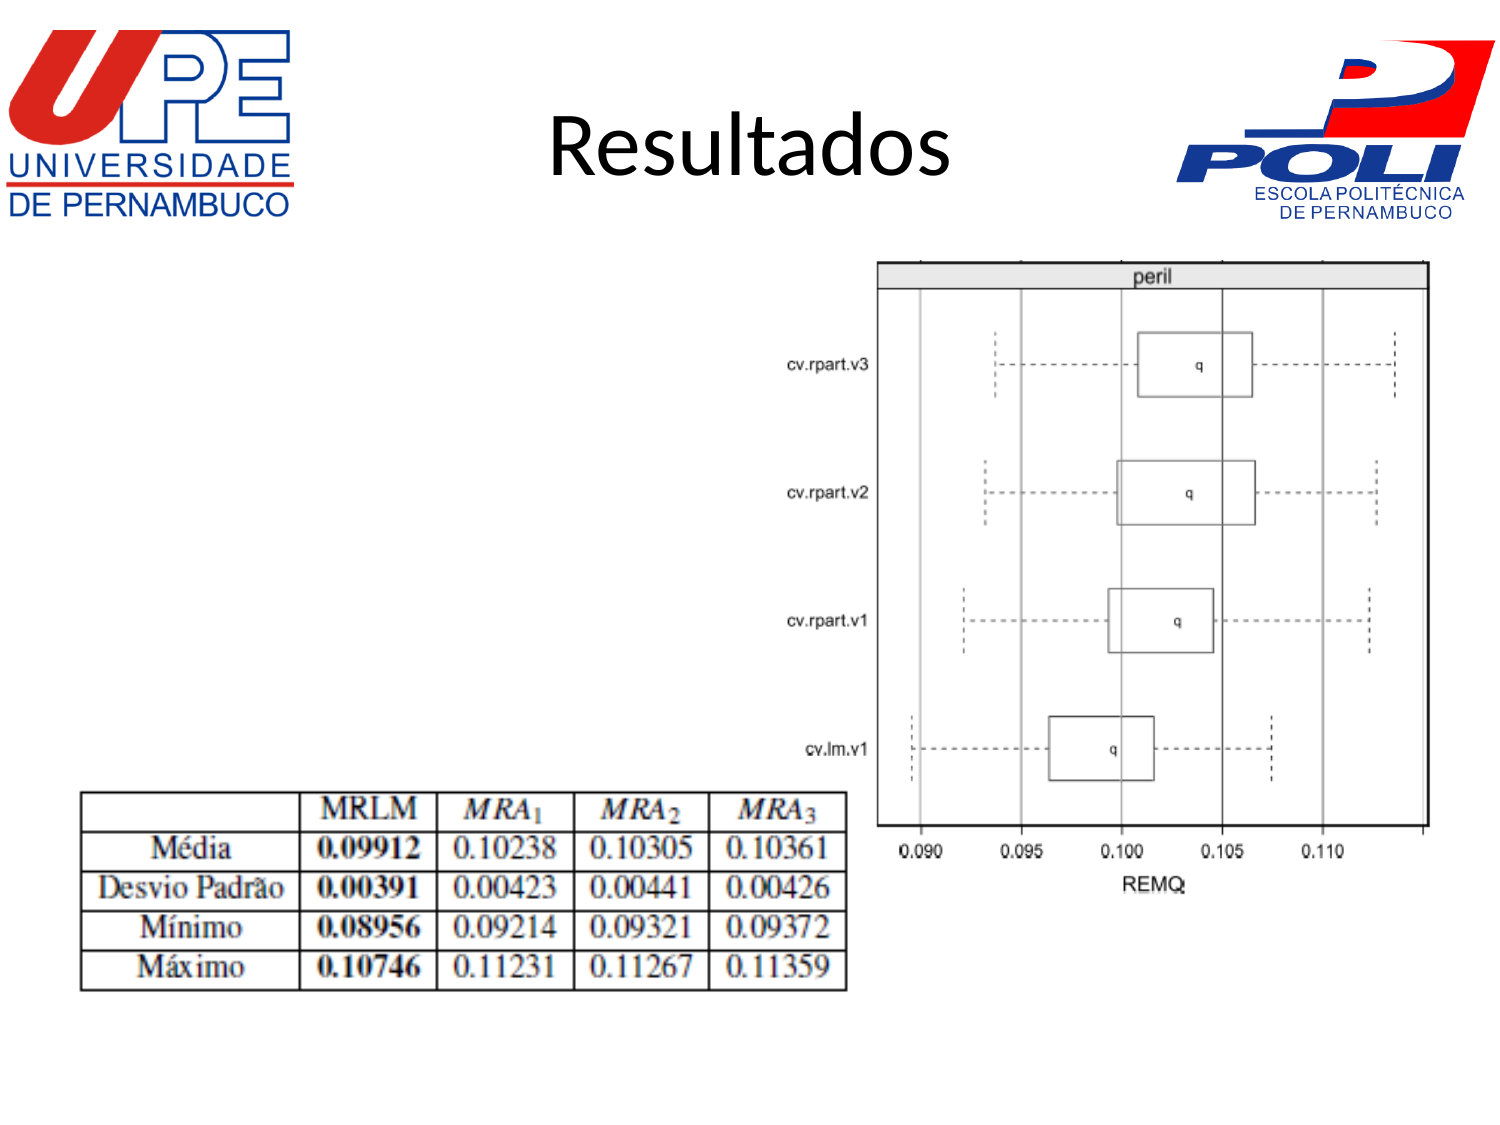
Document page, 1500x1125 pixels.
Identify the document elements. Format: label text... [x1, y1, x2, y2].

picture [6, 30, 294, 217]
picture [76, 260, 1436, 1000]
picture [1151, 6, 1497, 228]
title Resultados [75, 45, 1148, 233]
